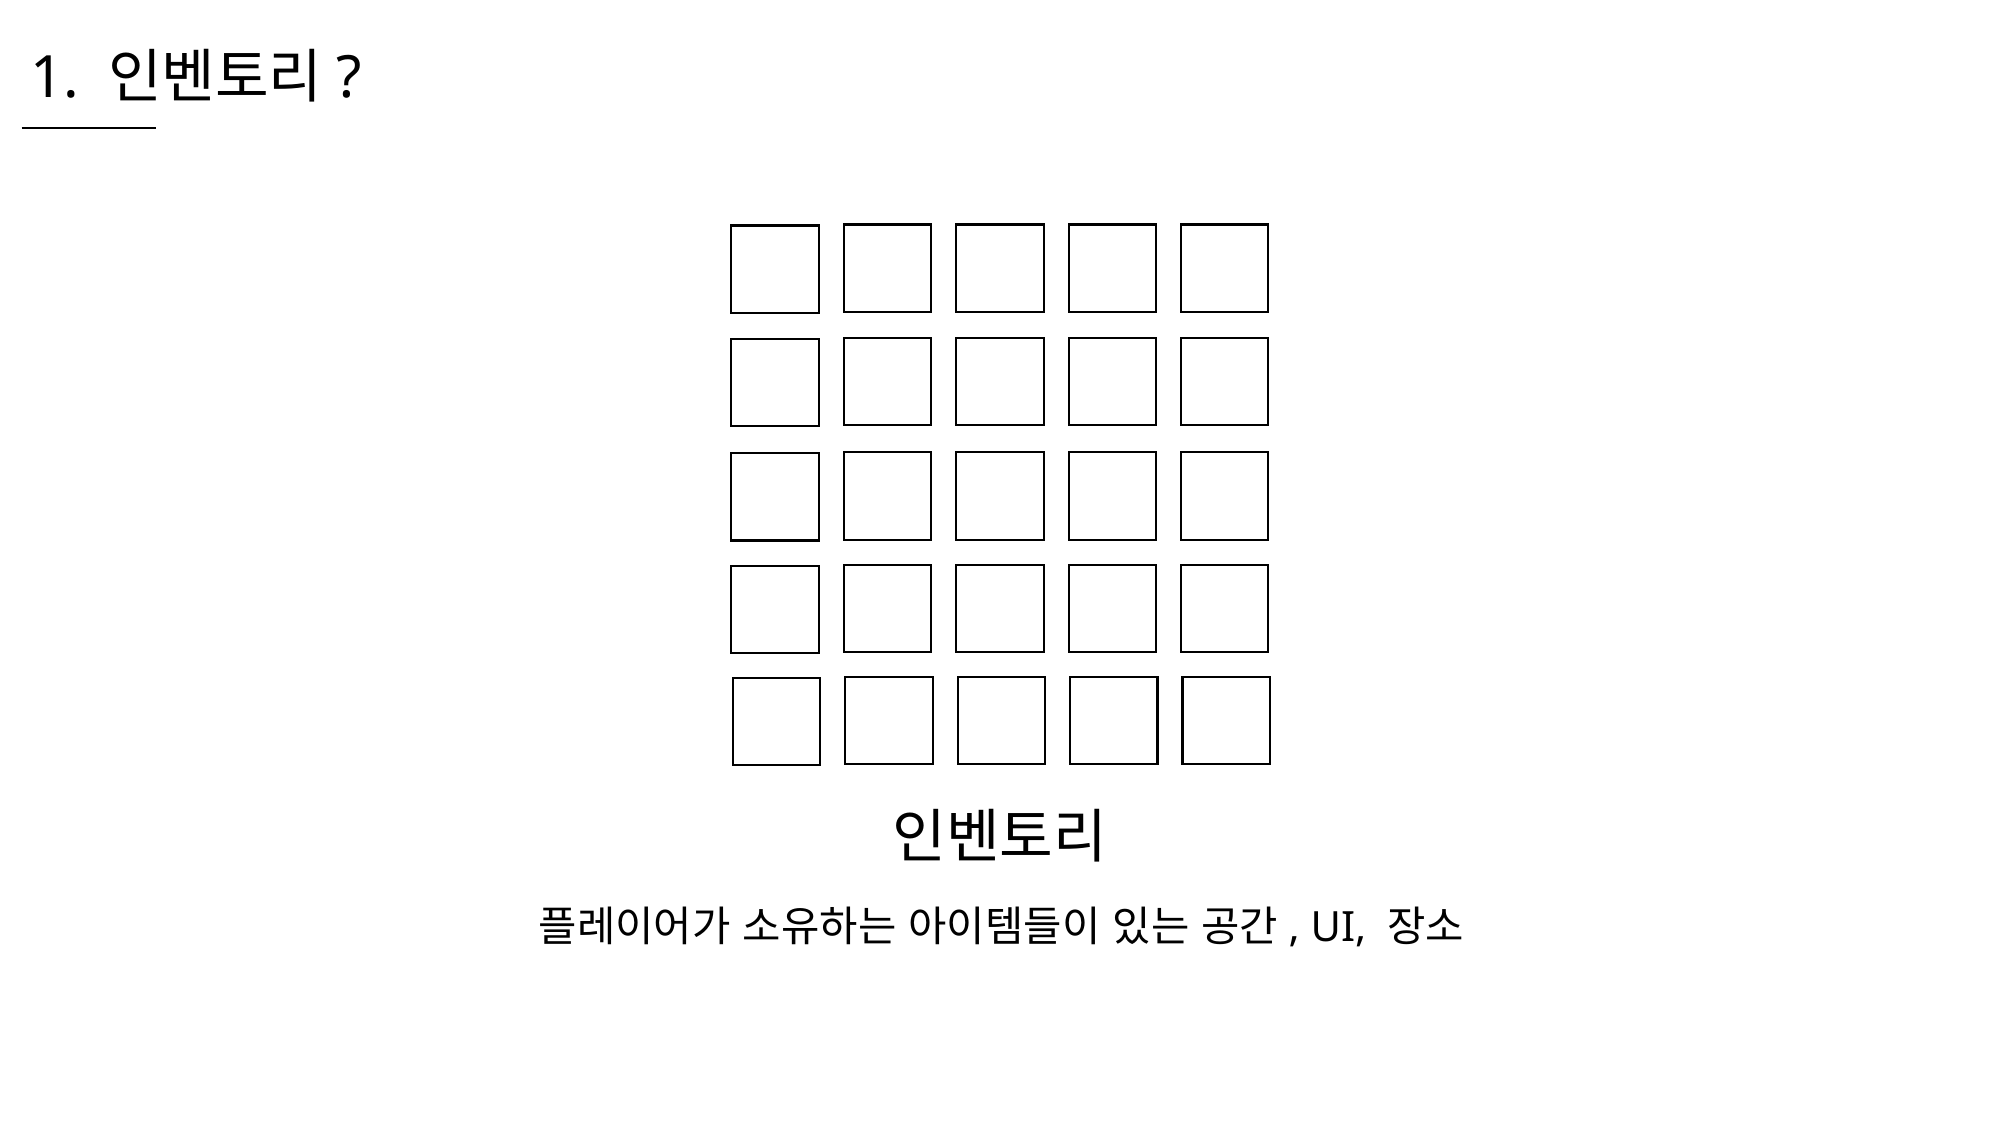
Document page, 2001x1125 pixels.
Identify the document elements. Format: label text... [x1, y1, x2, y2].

text_box 인벤토리 [878, 791, 1122, 877]
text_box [731, 224, 1270, 766]
text_box 플레이어가 소유하는 아이템들이 있는 공간, UI, 장소 [523, 892, 1480, 958]
text_box 1. 인벤토리? [15, 31, 377, 117]
